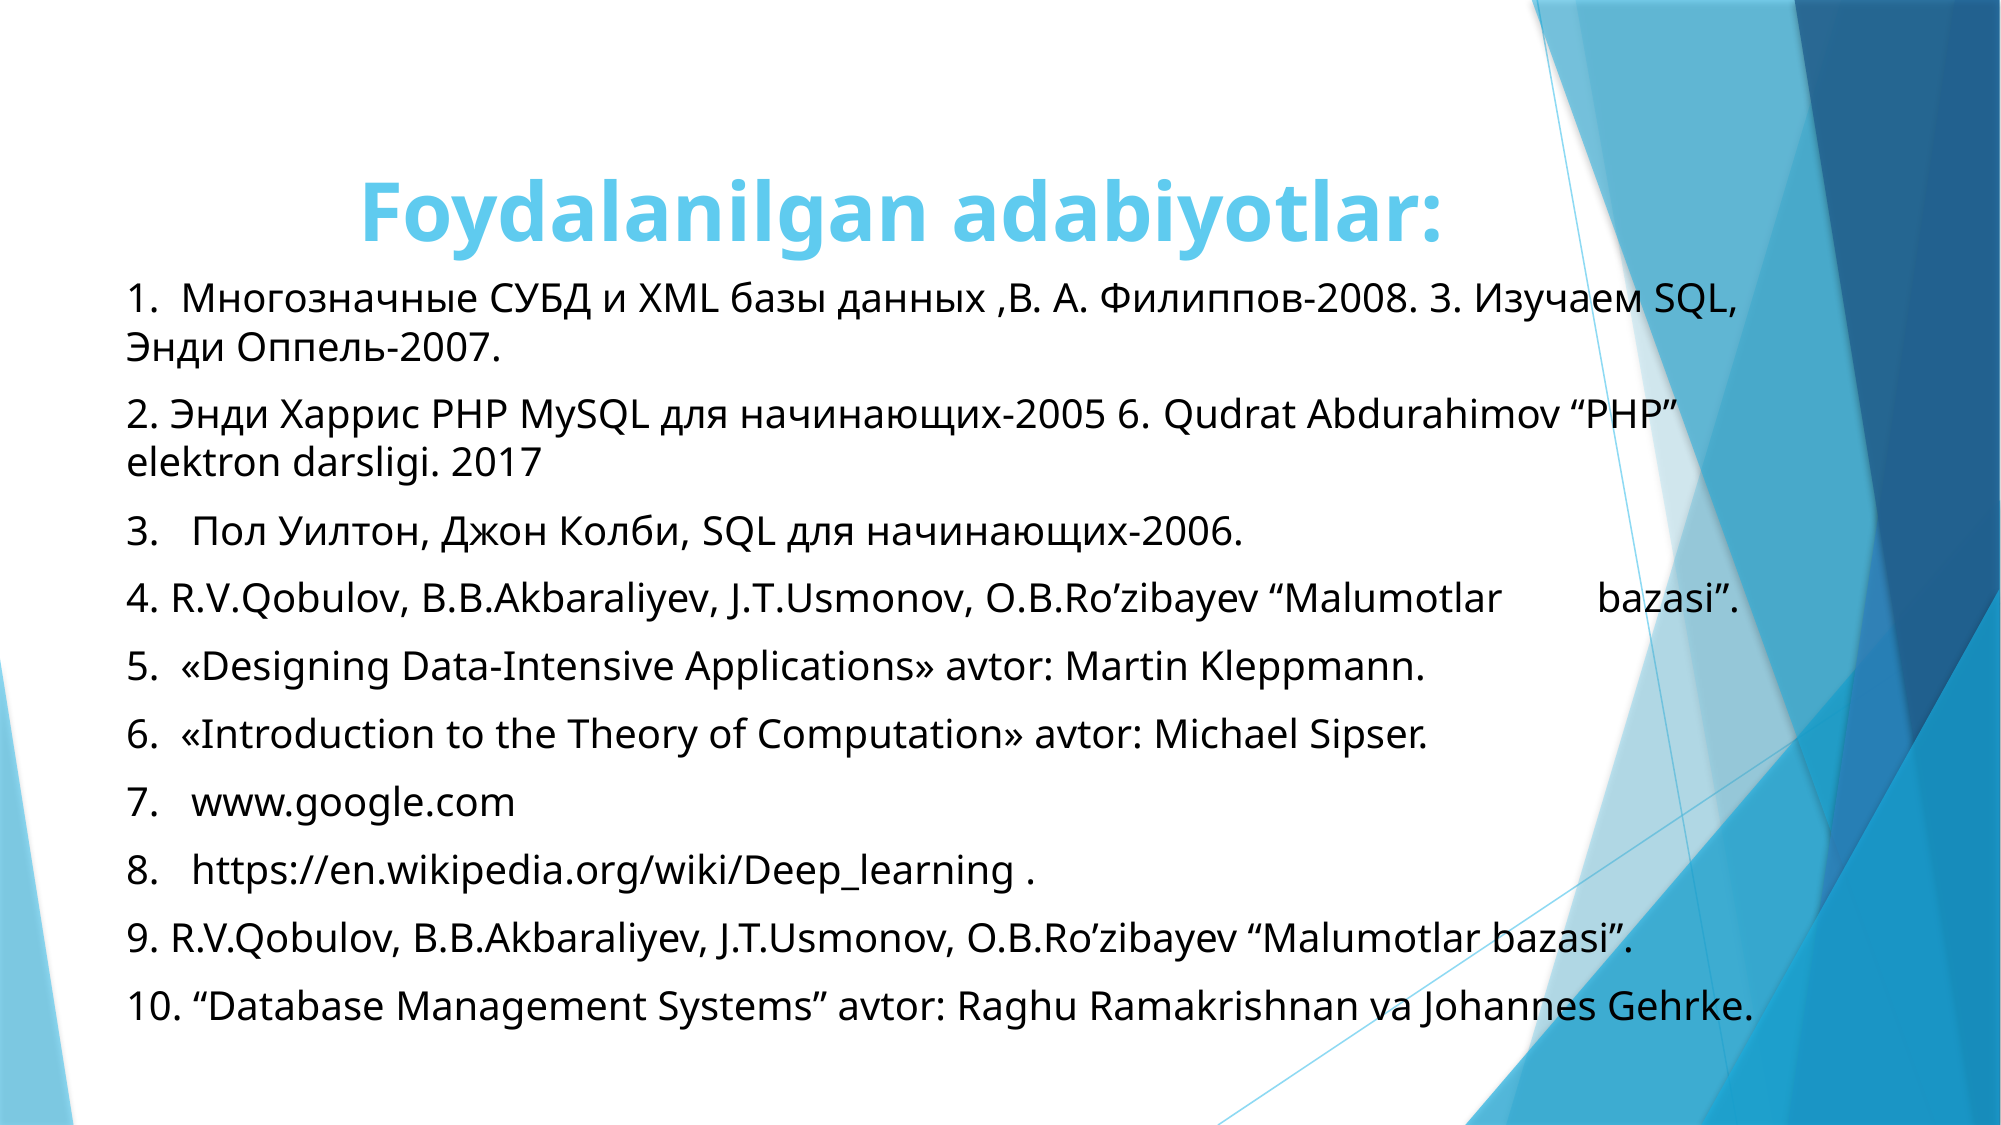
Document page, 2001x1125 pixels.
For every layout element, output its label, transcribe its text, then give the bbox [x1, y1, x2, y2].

list 1. Многозначные СУБД и XML базы данных ,В. А. Филиппов-2008. 3. Изучаем SQL, Энди Оппель-2007. 2. Энди Харрис PHP MySQL для начинающих-2005 6. Qudrat Abdurahimov “PHP” elektron darsligi. 2017 3. Пол Уилтон, Джон Колби, SQL для начинающих-2006. 4. R.V.Qobulov, B.B.Akbaraliyev, J.T.Usmonov, O.B.Ro’zibayev “Malumotlar bazasi”. 5. «Designing Data-Intensive Applications» avtor: Martin Kleppmann. 6. «Introduction to the Theory of Computation» avtor: Michael Sipser. 7. www.google.com 8. https://en.wikipedia.org/wiki/Deep_learning . 9. R.V.Qobulov, B.B.Akbaraliyev, J.T.Usmonov, O.B.Ro’zibayev “Malumotlar bazasi”. 10. “Database Management Systems” avtor: Raghu Ramakrishnan va Johannes Gehrke. [111, 265, 1785, 1053]
title Foydalanilgan adabiyotlar: [343, 151, 1629, 265]
